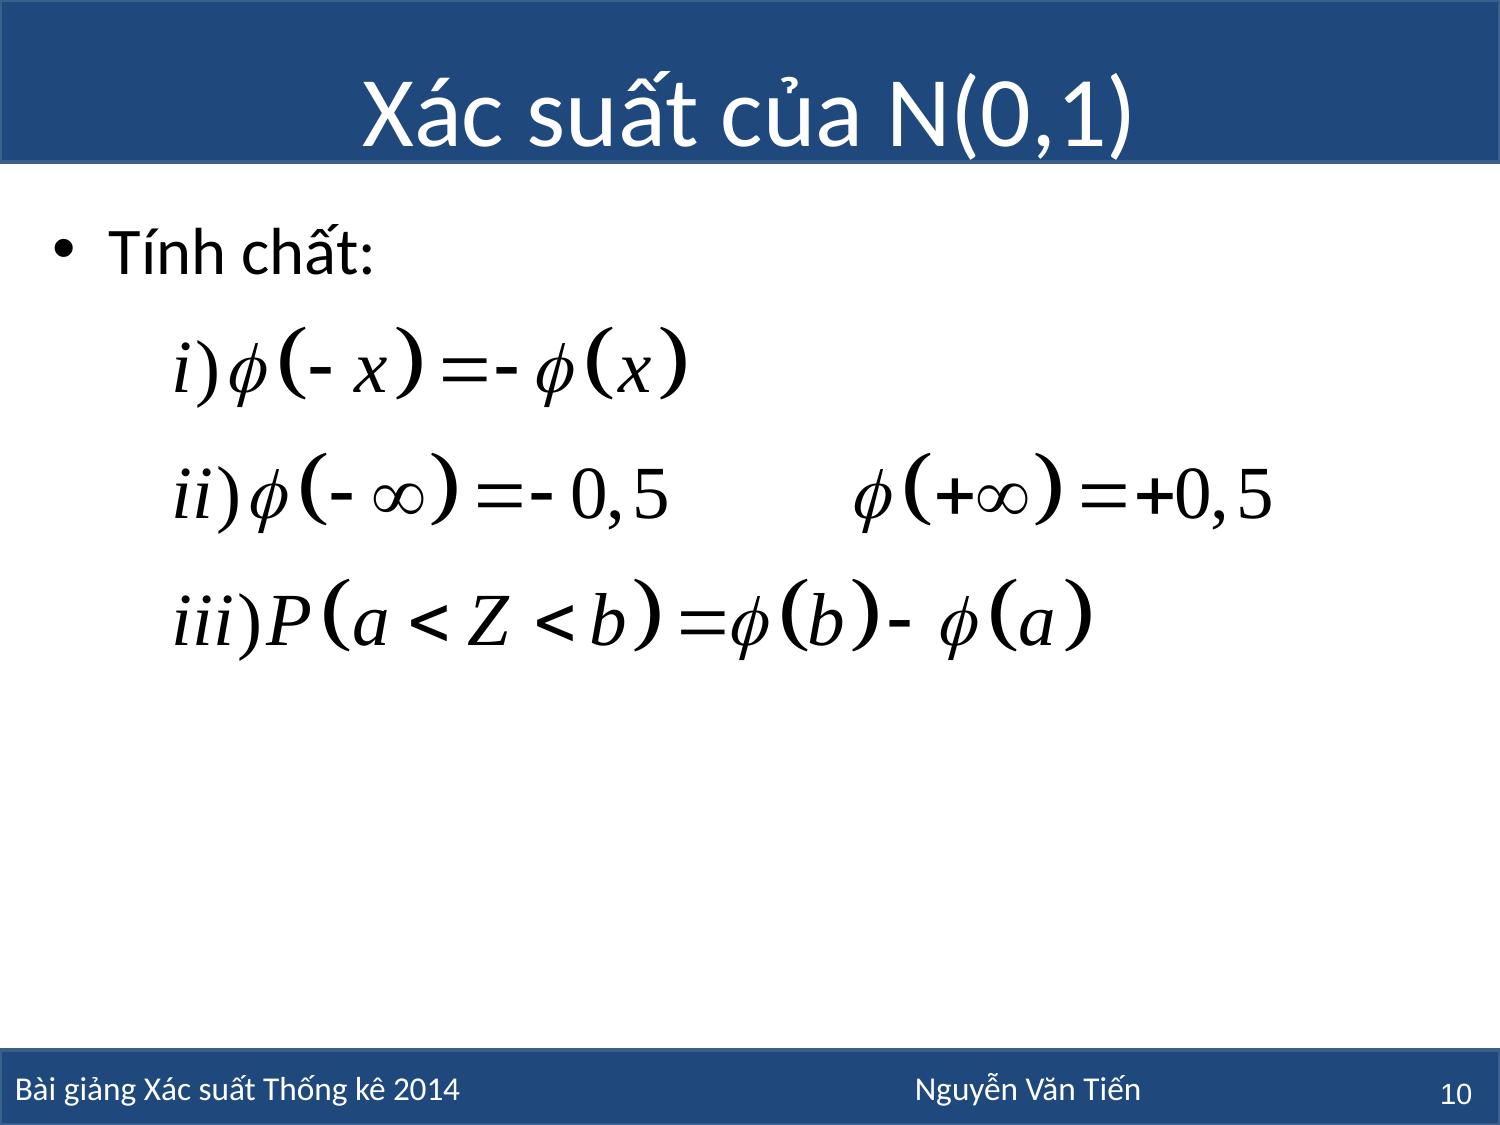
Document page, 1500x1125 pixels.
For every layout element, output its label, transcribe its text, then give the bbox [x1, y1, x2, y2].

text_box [162, 312, 1284, 688]
title Xác suất của N(0,1) [75, 12, 1425, 200]
slide_number 10 [1362, 1062, 1488, 1123]
list Tính chất: [37, 200, 1425, 1000]
